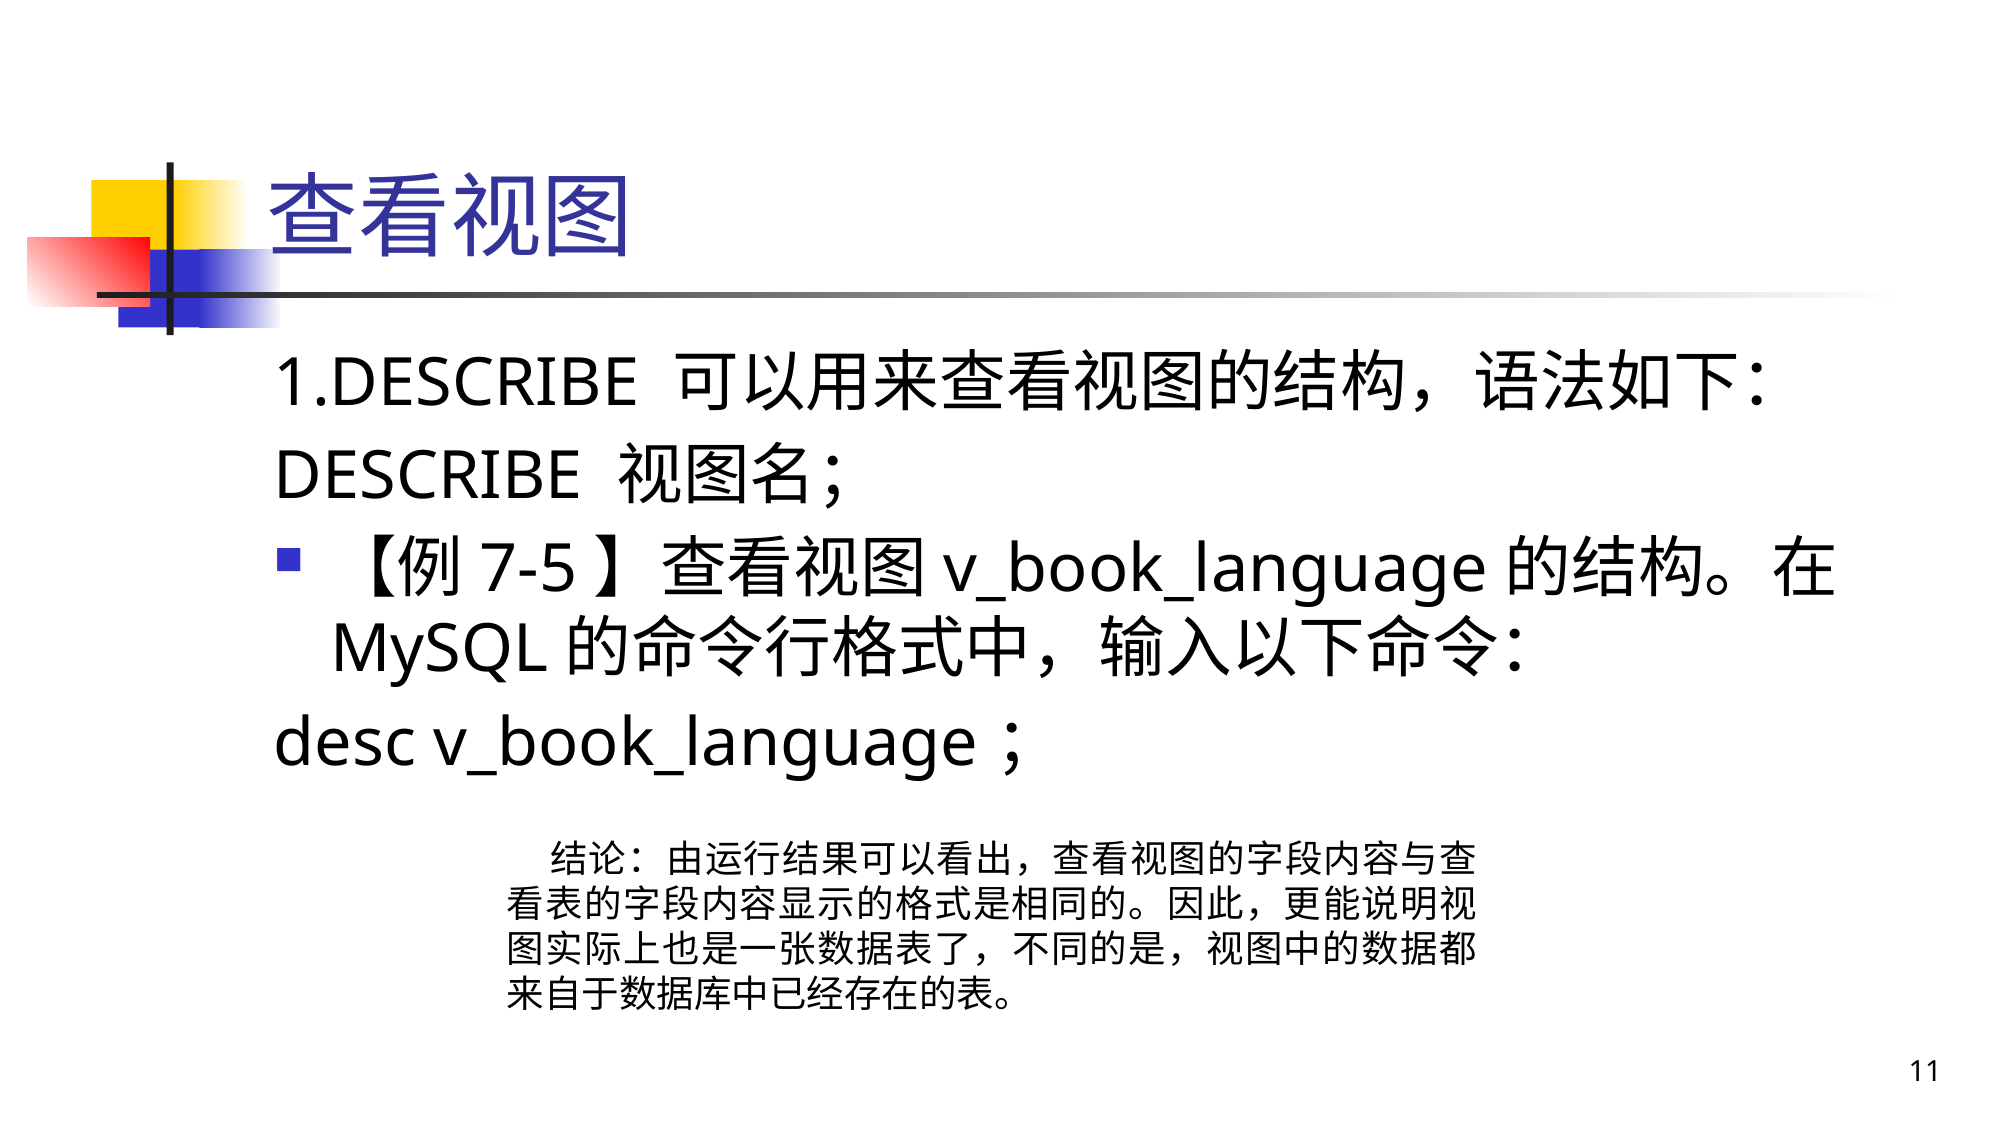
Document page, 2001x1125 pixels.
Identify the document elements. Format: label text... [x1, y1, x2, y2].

title 查看视图 [251, 35, 1957, 275]
list 1.DESCRIBE 可以用来查看视图的结构，语法如下： DESCRIBE 视图名； 【例7-5】查看视图v_book_language的结构。在MySQL的命令行格式中，输入以下命令： desc v_book_language； [258, 331, 1959, 970]
text_box 结论：由运行结果可以看出，查看视图的字段内容与查看表的字段内容显示的格式是相同的。因此，更能说明视图实际上也是一张数据表了，不同的是，视图中的数据都来自于数据库中已经存在的表。 [491, 827, 1492, 1022]
slide_number 11 [1540, 1024, 1957, 1100]
